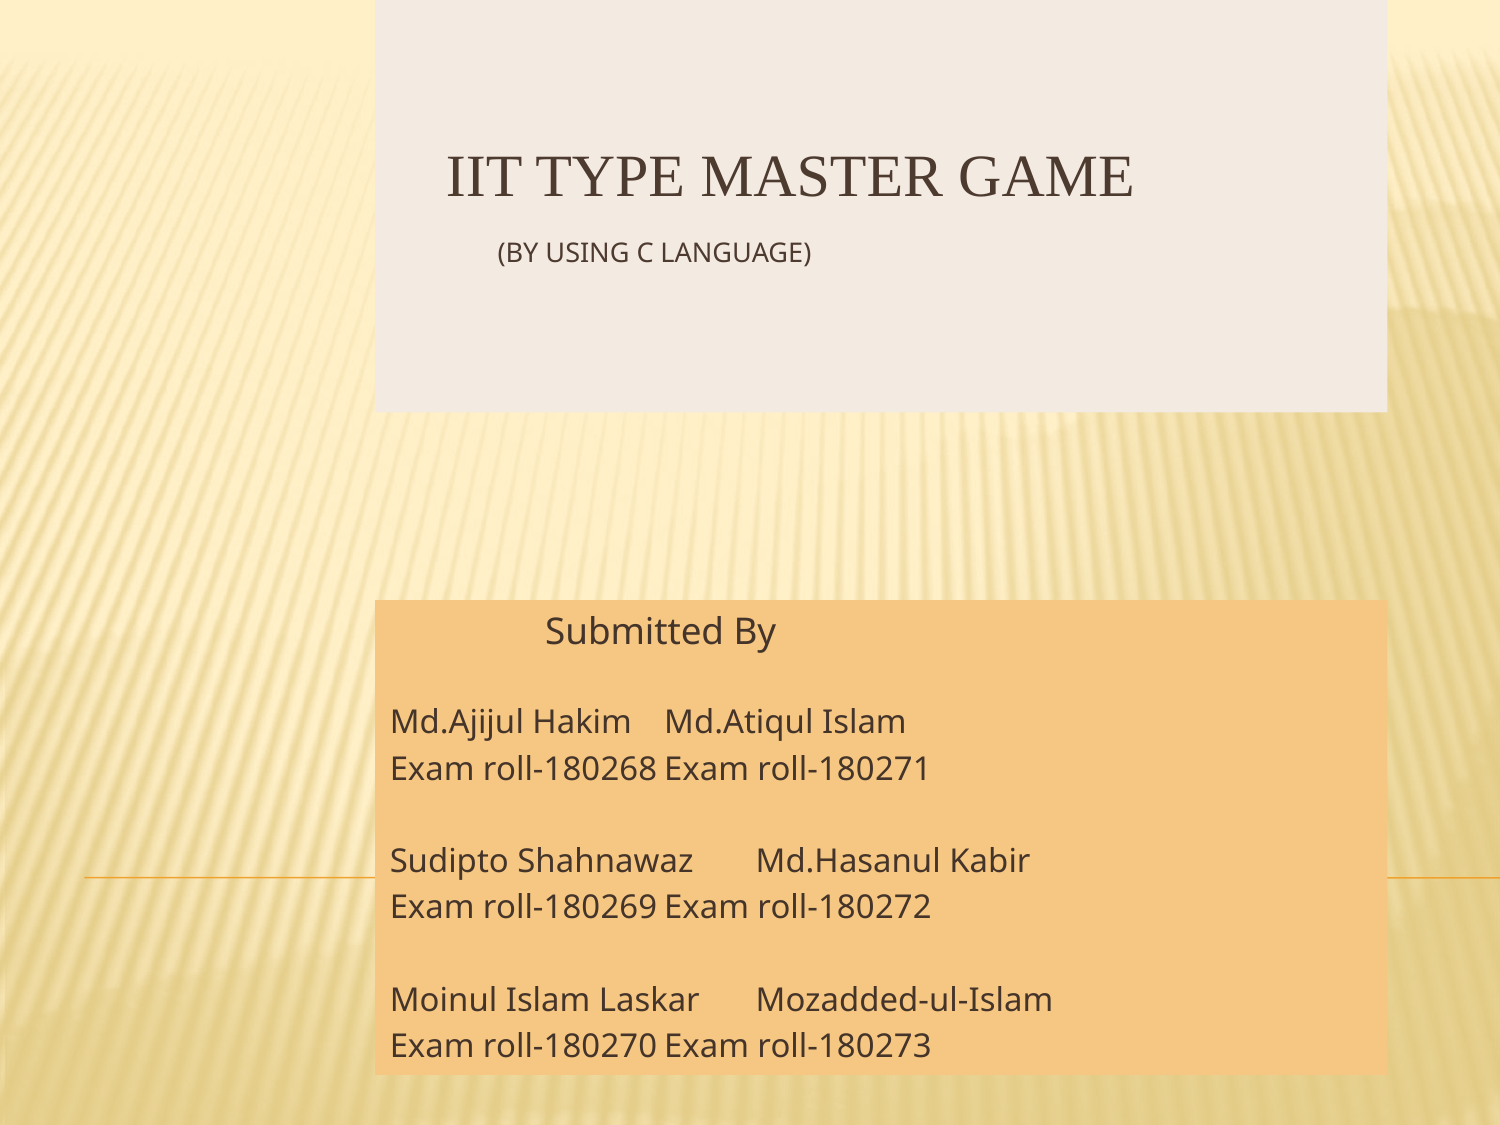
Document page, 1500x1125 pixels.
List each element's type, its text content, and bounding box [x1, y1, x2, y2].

title Iit type master game (by using C language) [375, 0, 1388, 413]
subtitle Submitted By Md.Ajijul Hakim Md.Atiqul Islam Exam roll-180268 Exam roll-180271 Sudipto Shahnawaz Md.Hasanul Kabir Exam roll-180269 Exam roll-180272 Moinul Islam Laskar Mozadded-ul-Islam Exam roll-180270 Exam roll-180273 [375, 600, 1388, 1075]
